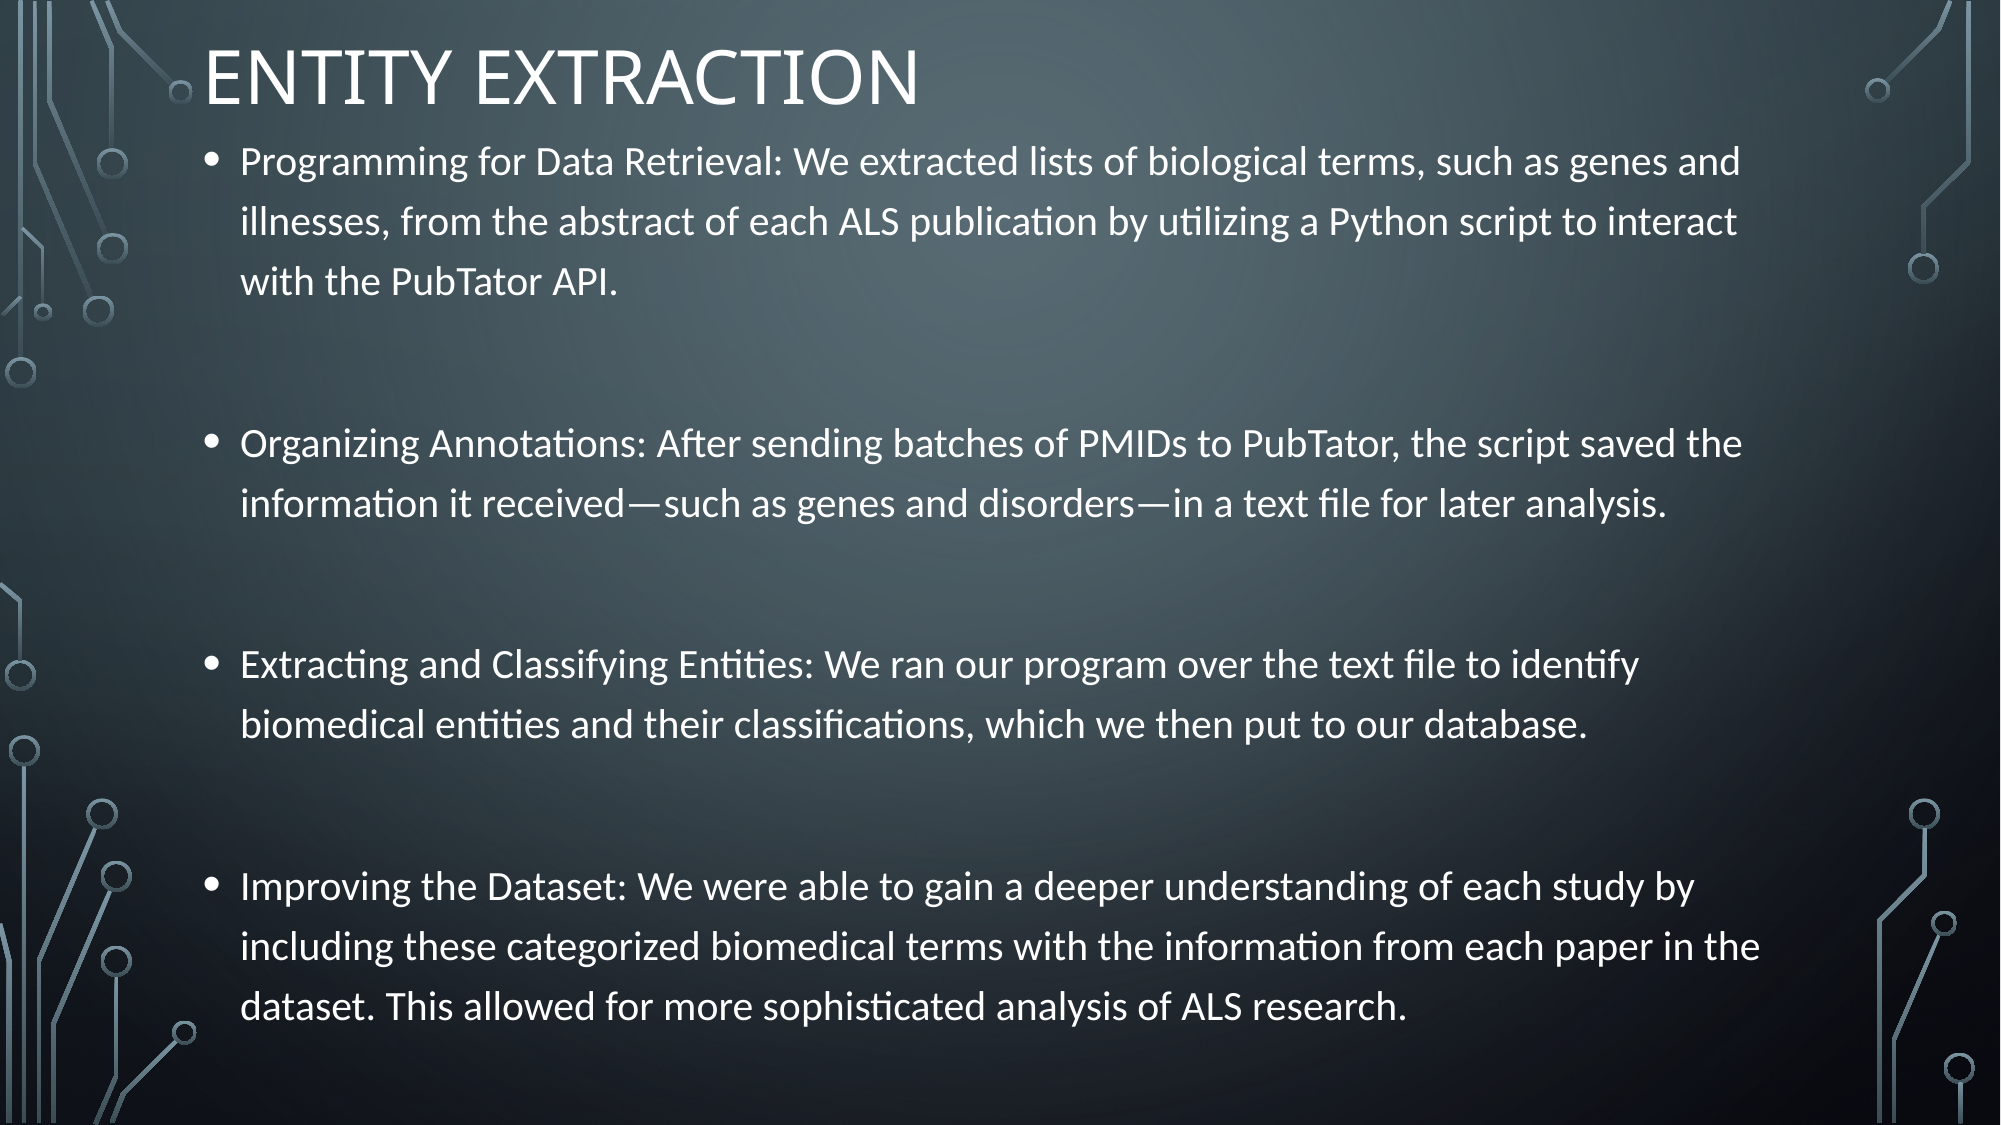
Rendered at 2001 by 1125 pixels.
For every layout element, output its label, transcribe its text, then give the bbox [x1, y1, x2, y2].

list Programming for Data Retrieval: We extracted lists of biological terms, such as genes and illnesses, from the abstract of each ALS publication by utilizing a Python script to interact with the PubTator API. Organizing Annotations: After sending batches of PMIDs to PubTator, the script saved the information it received—such as genes and disorders—in a text file for later analysis. Extracting and Classifying Entities: We ran our program over the text file to identify biomedical entities and their classifications, which we then put to our database. Improving the Dataset: We were able to gain a deeper understanding of each study by including these categorized biomedical terms with the information from each paper in the dataset. This allowed for more sophisticated analysis of ALS research. [187, 116, 1813, 721]
title Entity Extraction [187, 22, 1813, 116]
